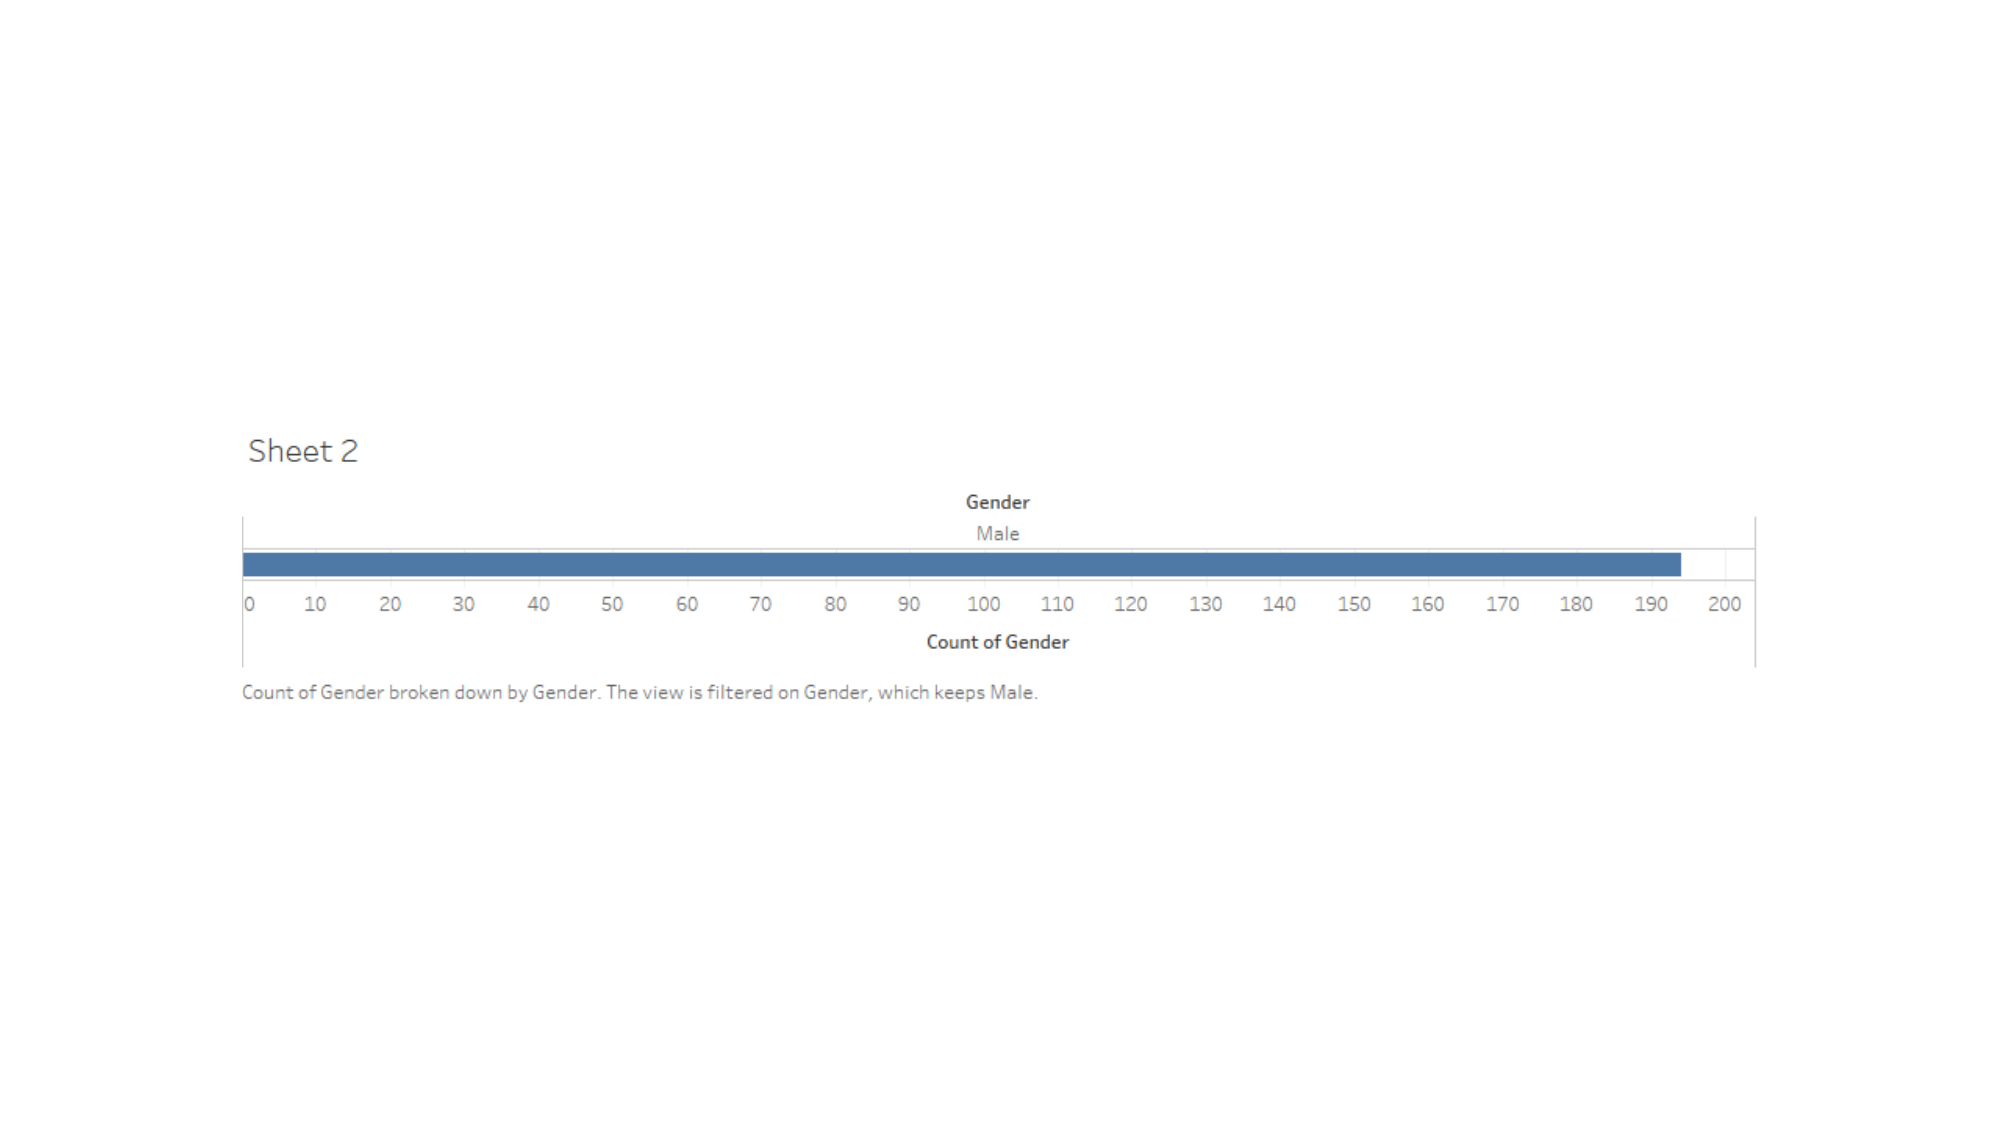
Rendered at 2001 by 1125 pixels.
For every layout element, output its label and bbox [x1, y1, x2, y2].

picture [242, 418, 1758, 707]
